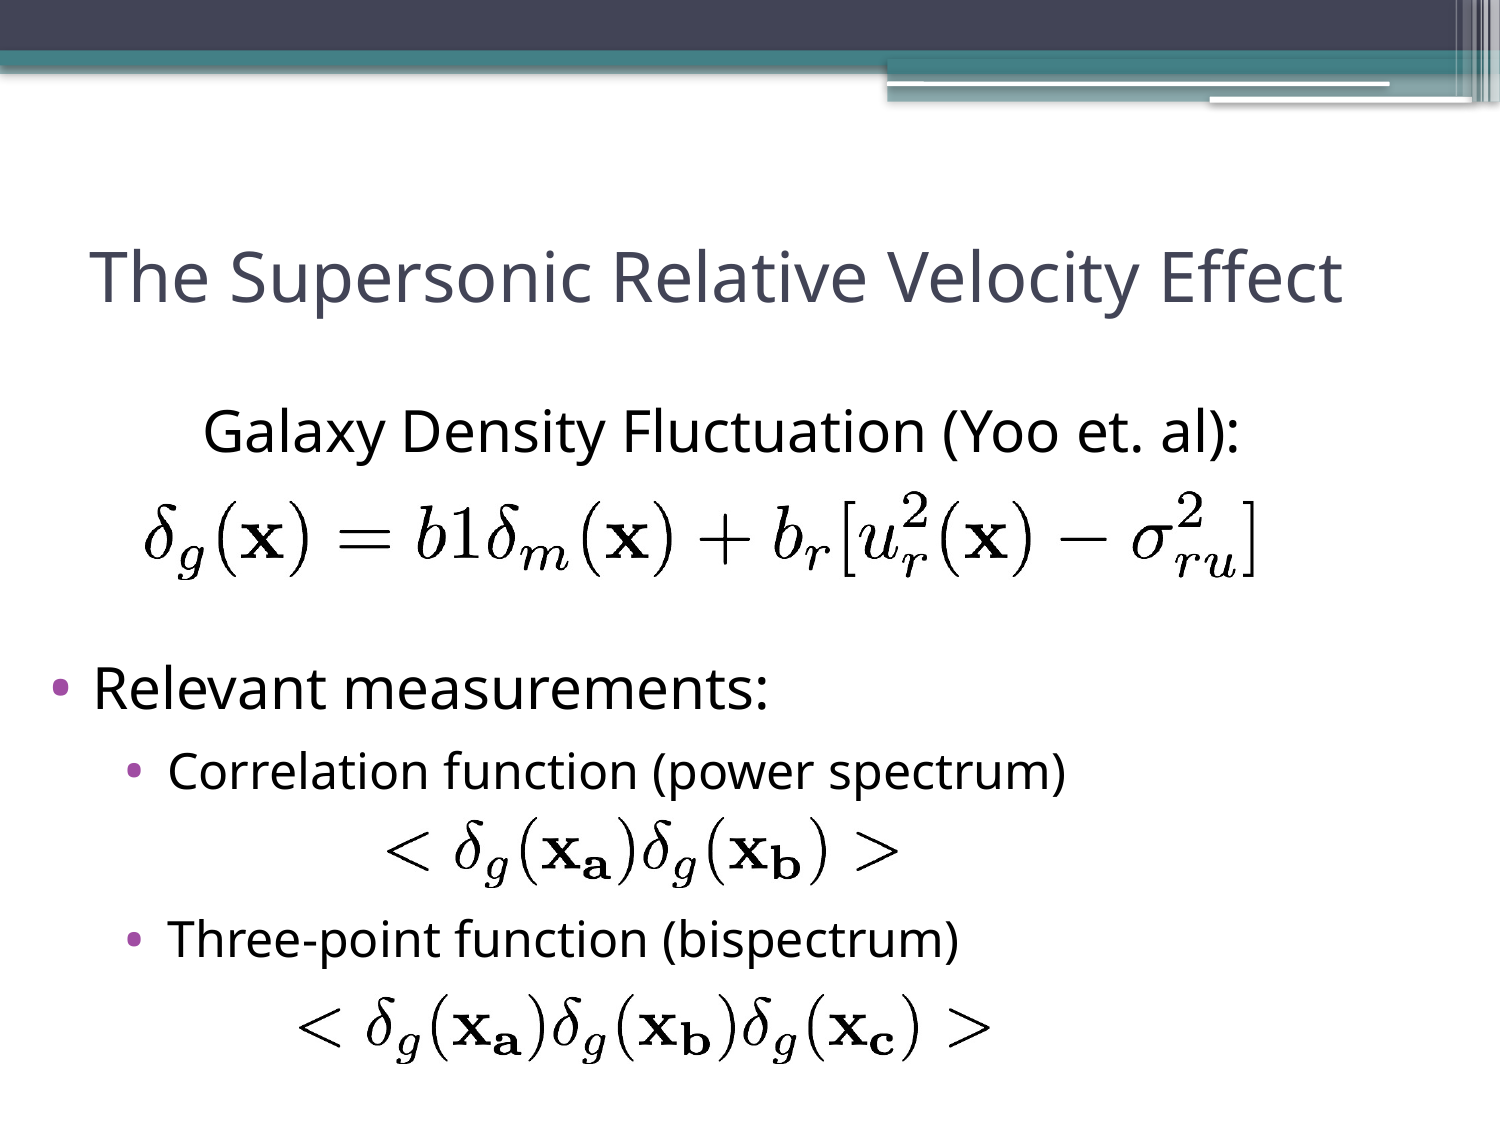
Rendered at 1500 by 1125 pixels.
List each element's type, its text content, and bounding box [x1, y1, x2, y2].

text_box Relevant measurements: Correlation function (power spectrum) Three-point function (bispectrum) [17, 629, 1468, 1079]
title The Supersonic Relative Velocity Effect [75, 187, 1425, 363]
picture [145, 491, 1255, 581]
picture [387, 817, 899, 888]
text_box Galaxy Density Fluctuation (Yoo et. al): [187, 387, 1313, 472]
picture [298, 993, 990, 1065]
